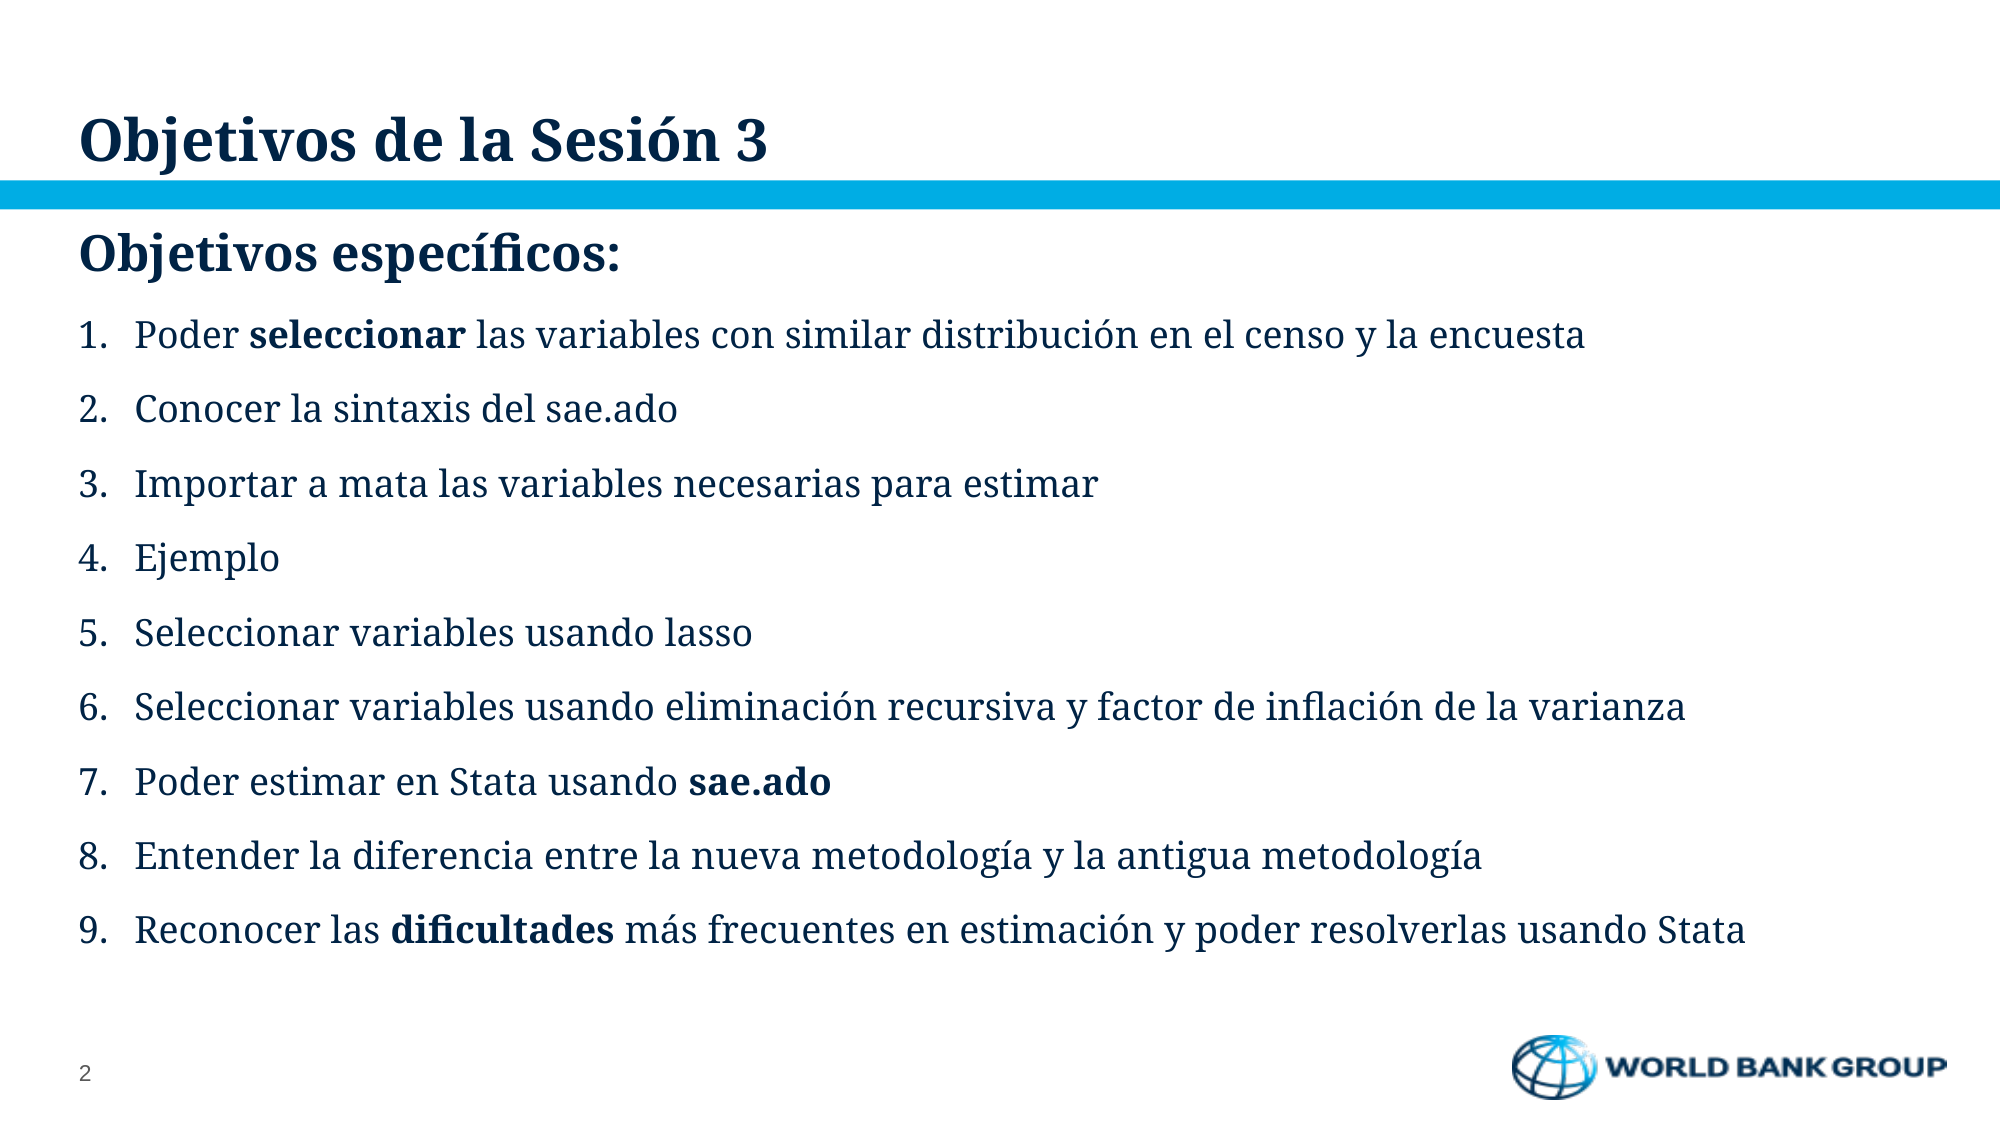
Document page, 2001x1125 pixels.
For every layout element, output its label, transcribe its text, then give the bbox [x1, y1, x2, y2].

slide_number 2 [78, 1042, 149, 1103]
list Objetivos específicos: Poder seleccionar las variables con similar distribución en el censo y la encuesta Conocer la sintaxis del sae.ado Importar a mata las variables necesarias para estimar Ejemplo Seleccionar variables usando lasso Seleccionar variables usando eliminación recursiva y factor de inflación de la varianza Poder estimar en Stata usando sae.ado Entender la diferencia entre la nueva metodología y la antigua metodología Reconocer las dificultades más frecuentes en estimación y poder resolverlas usando Stata [77, 215, 1941, 1043]
title Objetivos de la Sesión 3 [78, 49, 1929, 174]
picture [1512, 1035, 1947, 1100]
